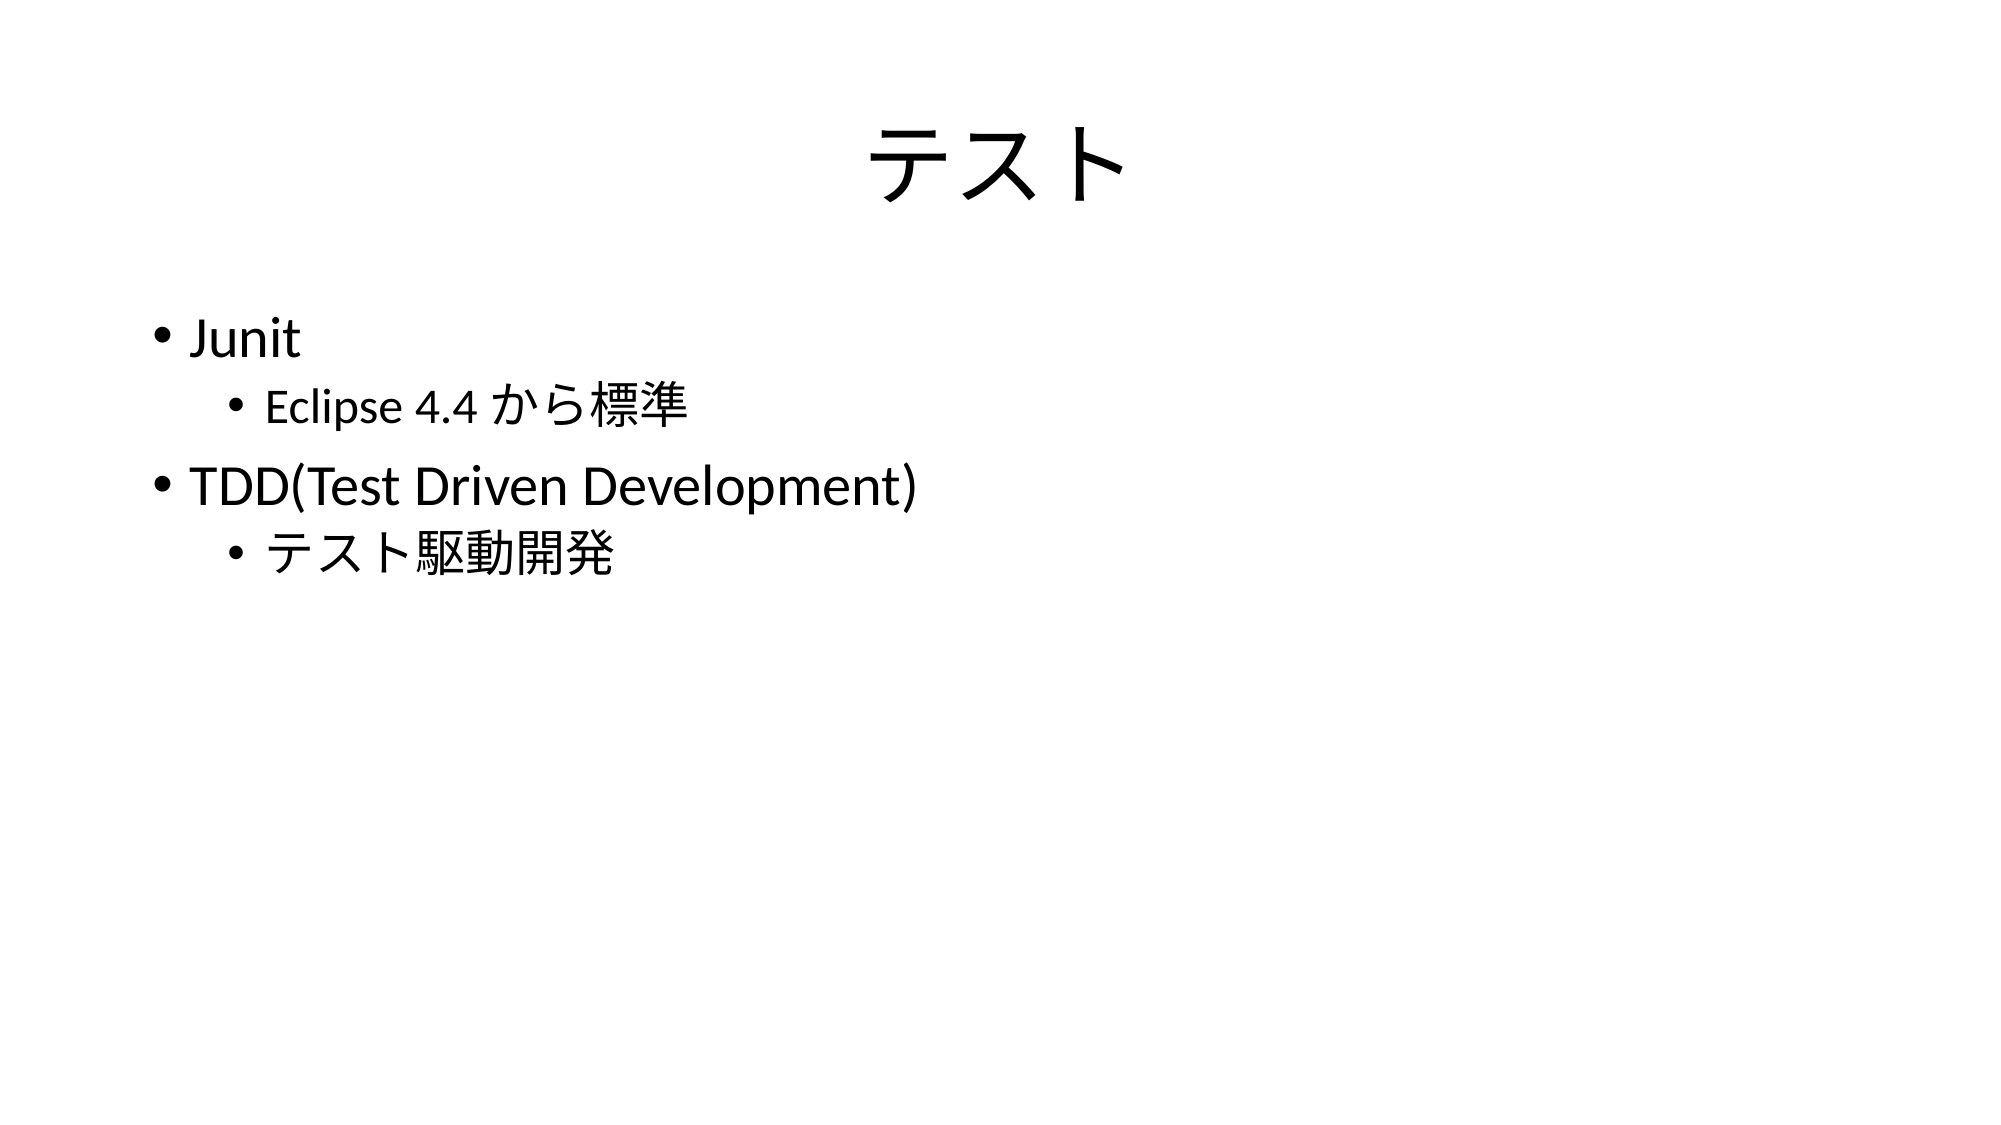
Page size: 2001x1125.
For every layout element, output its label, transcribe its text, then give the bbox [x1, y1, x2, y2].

title テスト [137, 59, 1863, 278]
list Junit Eclipse 4.4から標準 TDD(Test Driven Development) テスト駆動開発 [137, 299, 1863, 1014]
